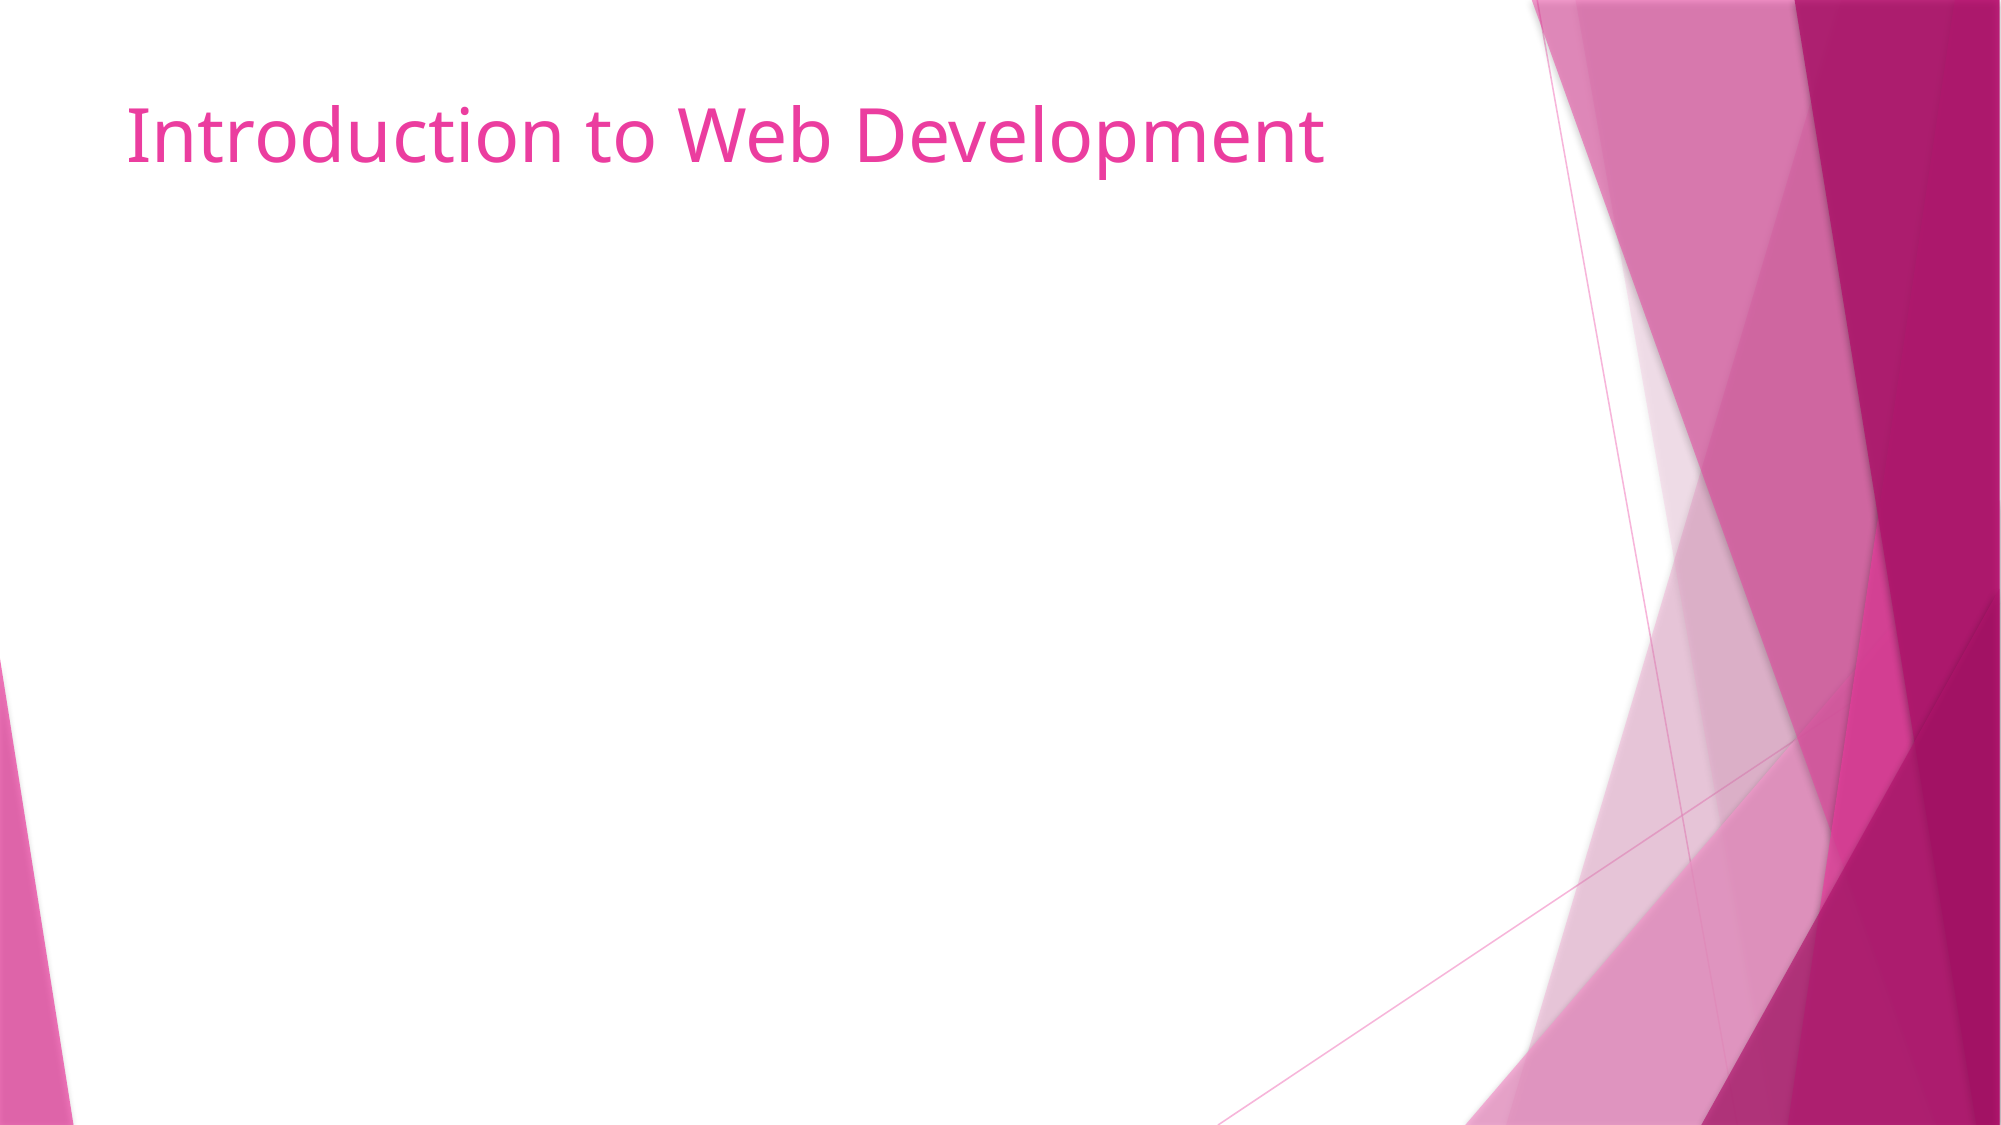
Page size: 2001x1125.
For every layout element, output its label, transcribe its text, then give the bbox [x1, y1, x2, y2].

title Introduction to Web Development [111, 79, 1522, 252]
